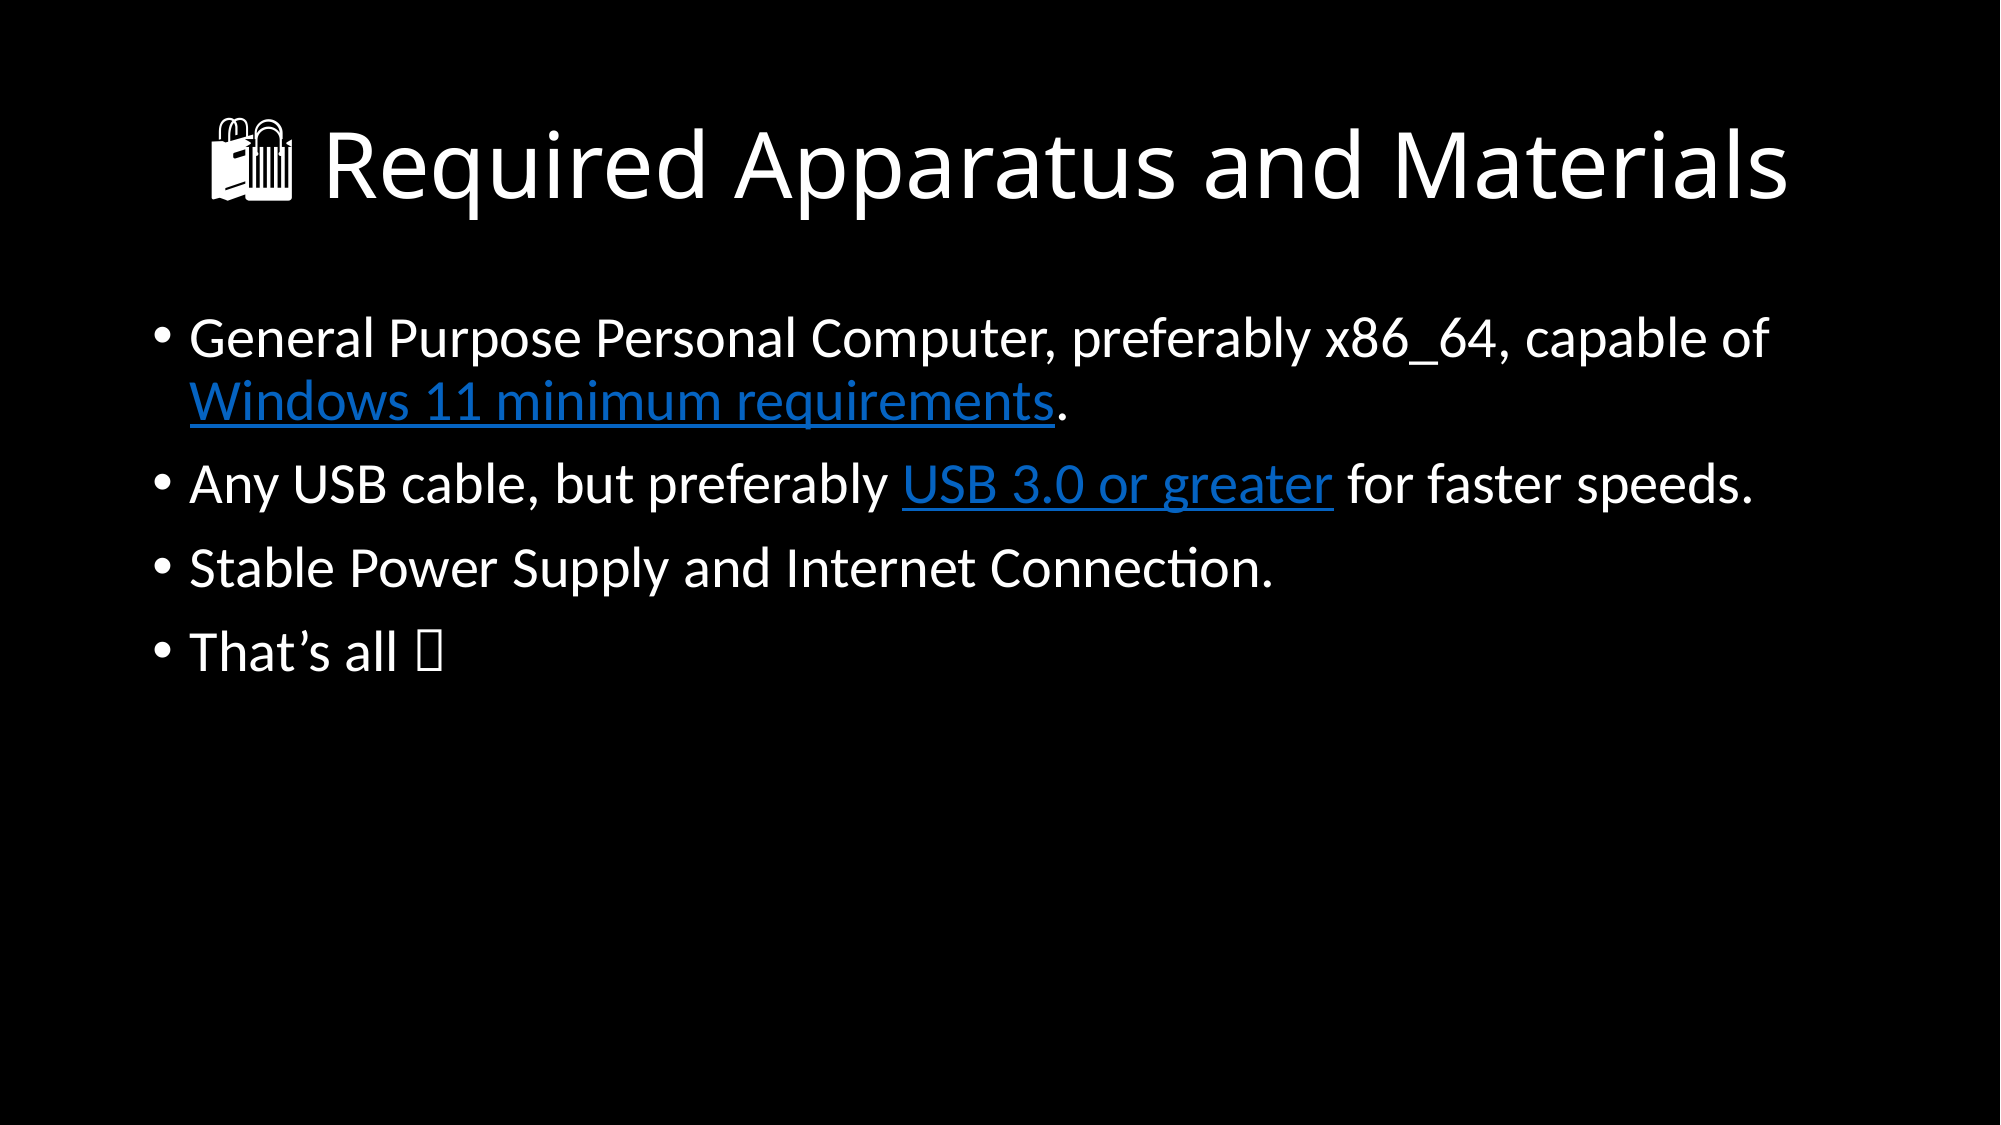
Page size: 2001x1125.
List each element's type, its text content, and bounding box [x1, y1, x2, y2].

list General Purpose Personal Computer, preferably x86_64, capable of Windows 11 minimum requirements. Any USB cable, but preferably USB 3.0 or greater for faster speeds. Stable Power Supply and Internet Connection. That’s all  [137, 299, 1863, 1014]
title 🛍️ Required Apparatus and Materials [137, 59, 1863, 278]
